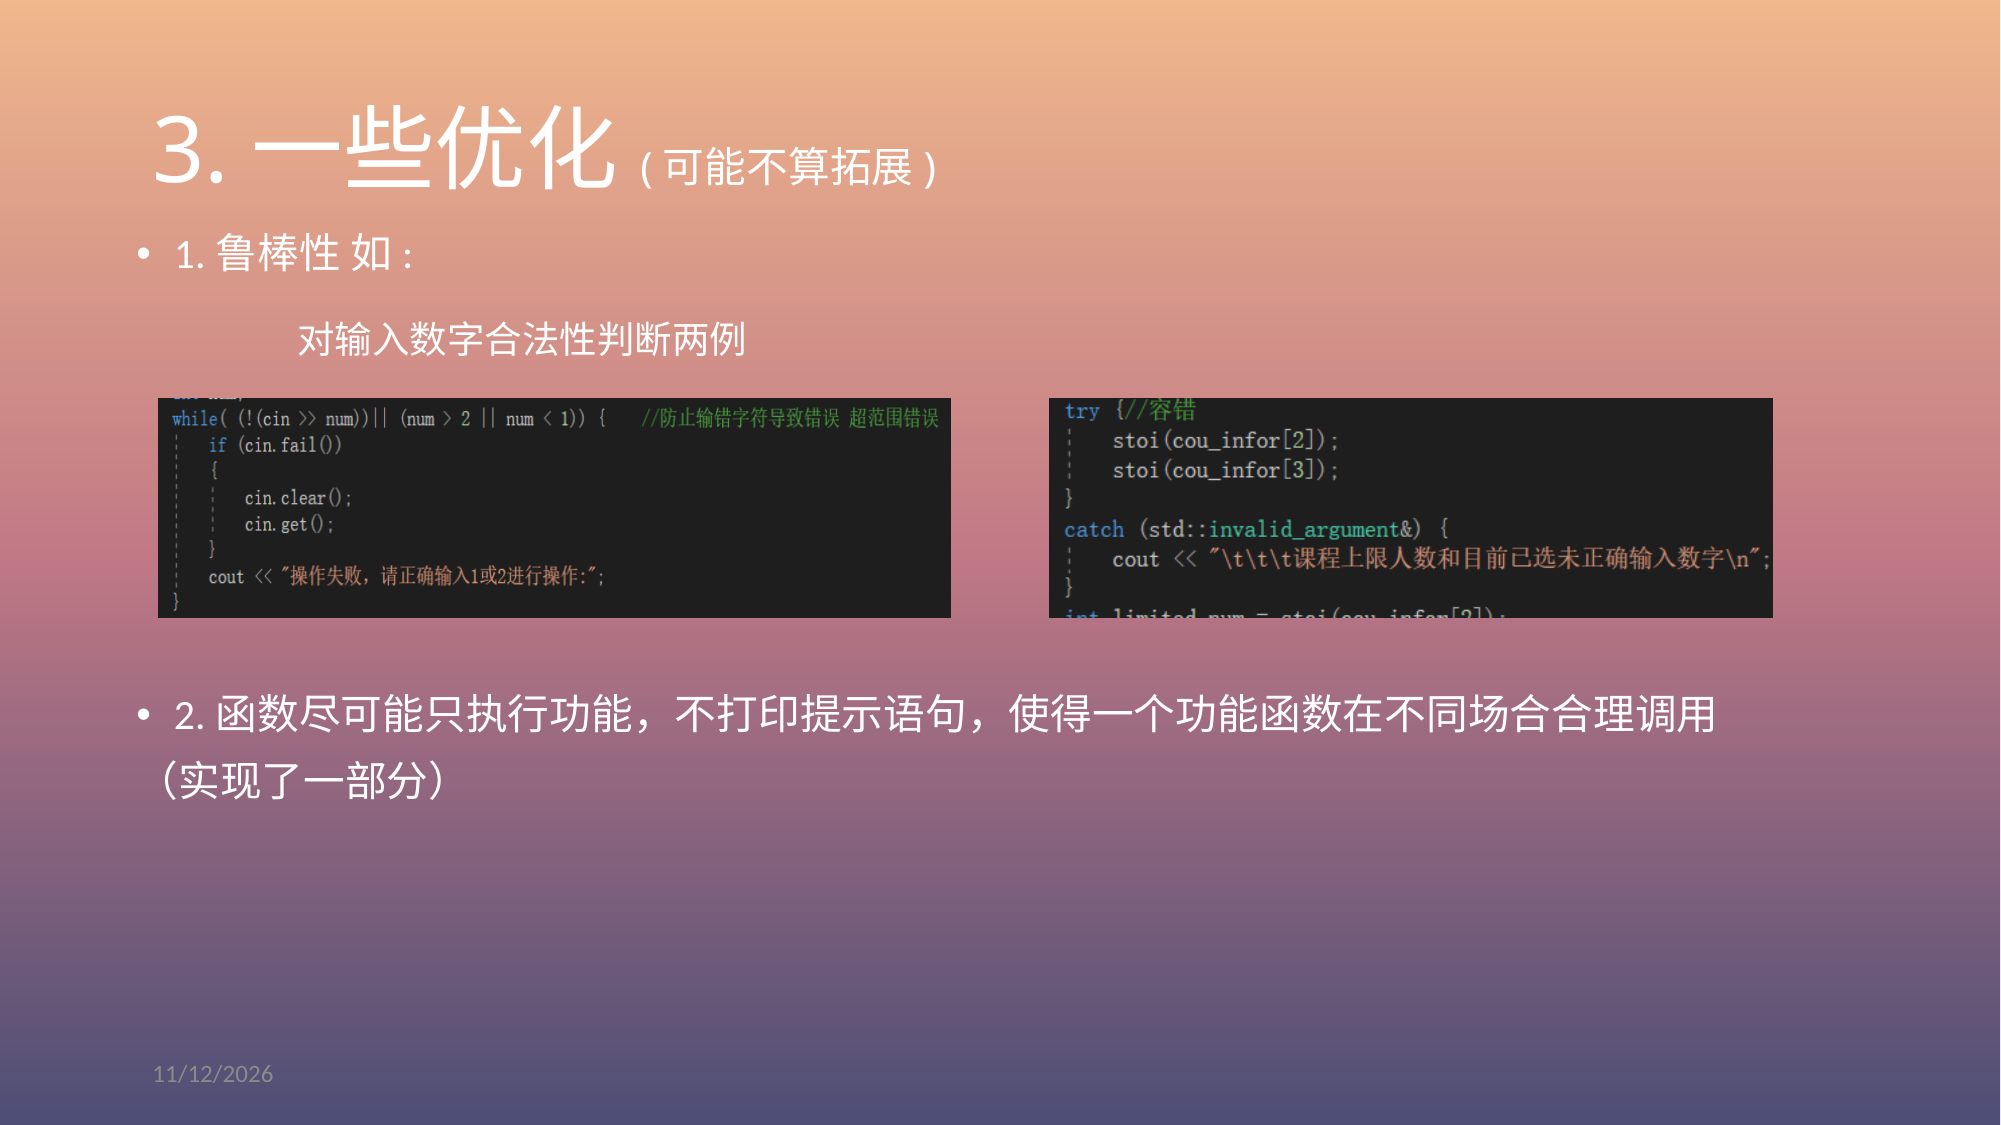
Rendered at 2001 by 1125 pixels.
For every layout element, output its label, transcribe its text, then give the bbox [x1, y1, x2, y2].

title 3.一些优化(可能不算拓展) [137, 43, 1863, 262]
picture [0, 0, 2001, 1125]
list 1.鲁棒性 如: 2.函数尽可能只执行功能，不打印提示语句，使得一个功能函数在不同场合合理调用 （实现了一部分） [121, 225, 1847, 1034]
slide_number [137, 1042, 588, 1103]
text_box 对输入数字合法性判断两例 [282, 308, 984, 369]
